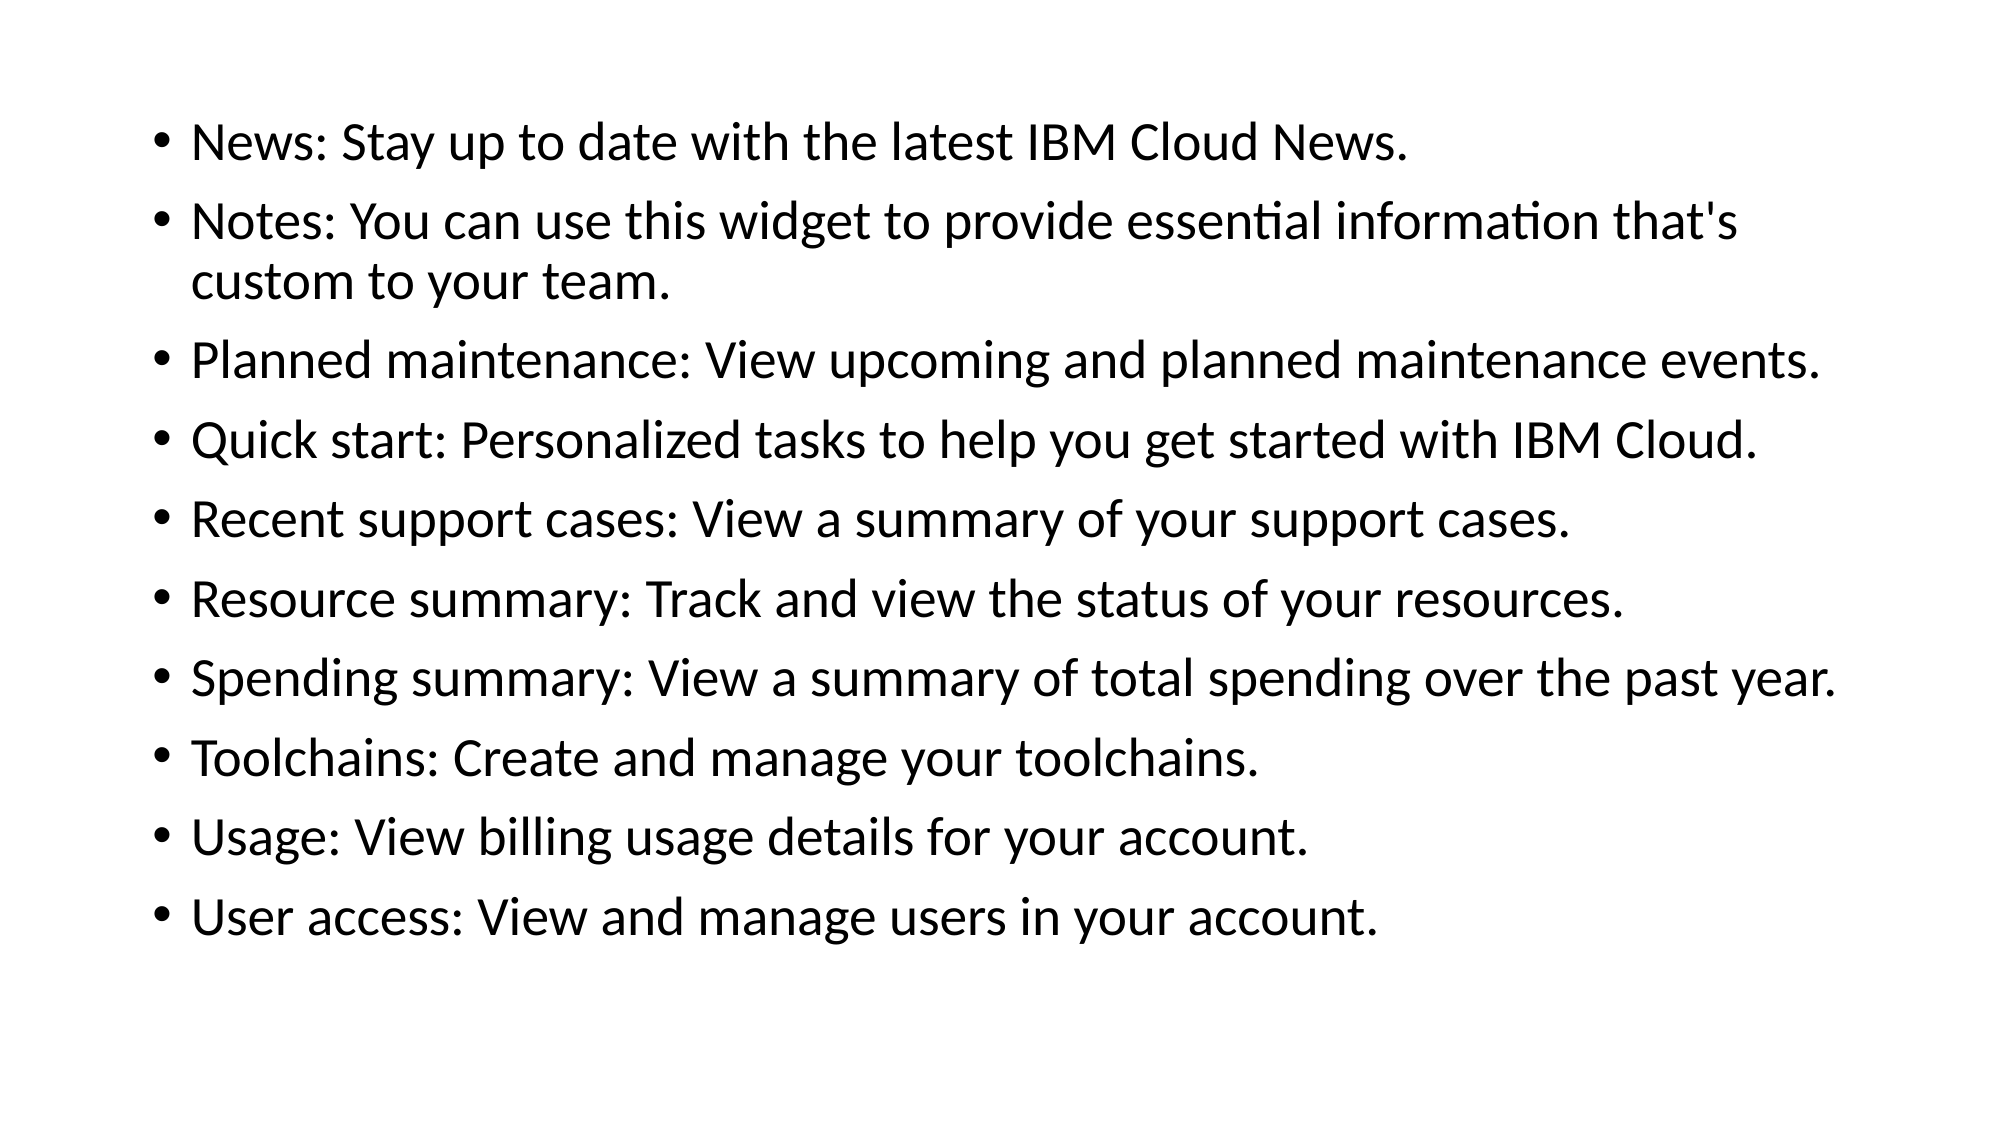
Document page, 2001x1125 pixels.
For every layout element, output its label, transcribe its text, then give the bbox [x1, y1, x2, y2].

list News: Stay up to date with the latest IBM Cloud News. Notes: You can use this widget to provide essential information that's custom to your team. Planned maintenance: View upcoming and planned maintenance events. Quick start: Personalized tasks to help you get started with IBM Cloud. Recent support cases: View a summary of your support cases. Resource summary: Track and view the status of your resources. Spending summary: View a summary of total spending over the past year. Toolchains: Create and manage your toolchains. Usage: View billing usage details for your account. User access: View and manage users in your account. [137, 105, 1863, 1014]
